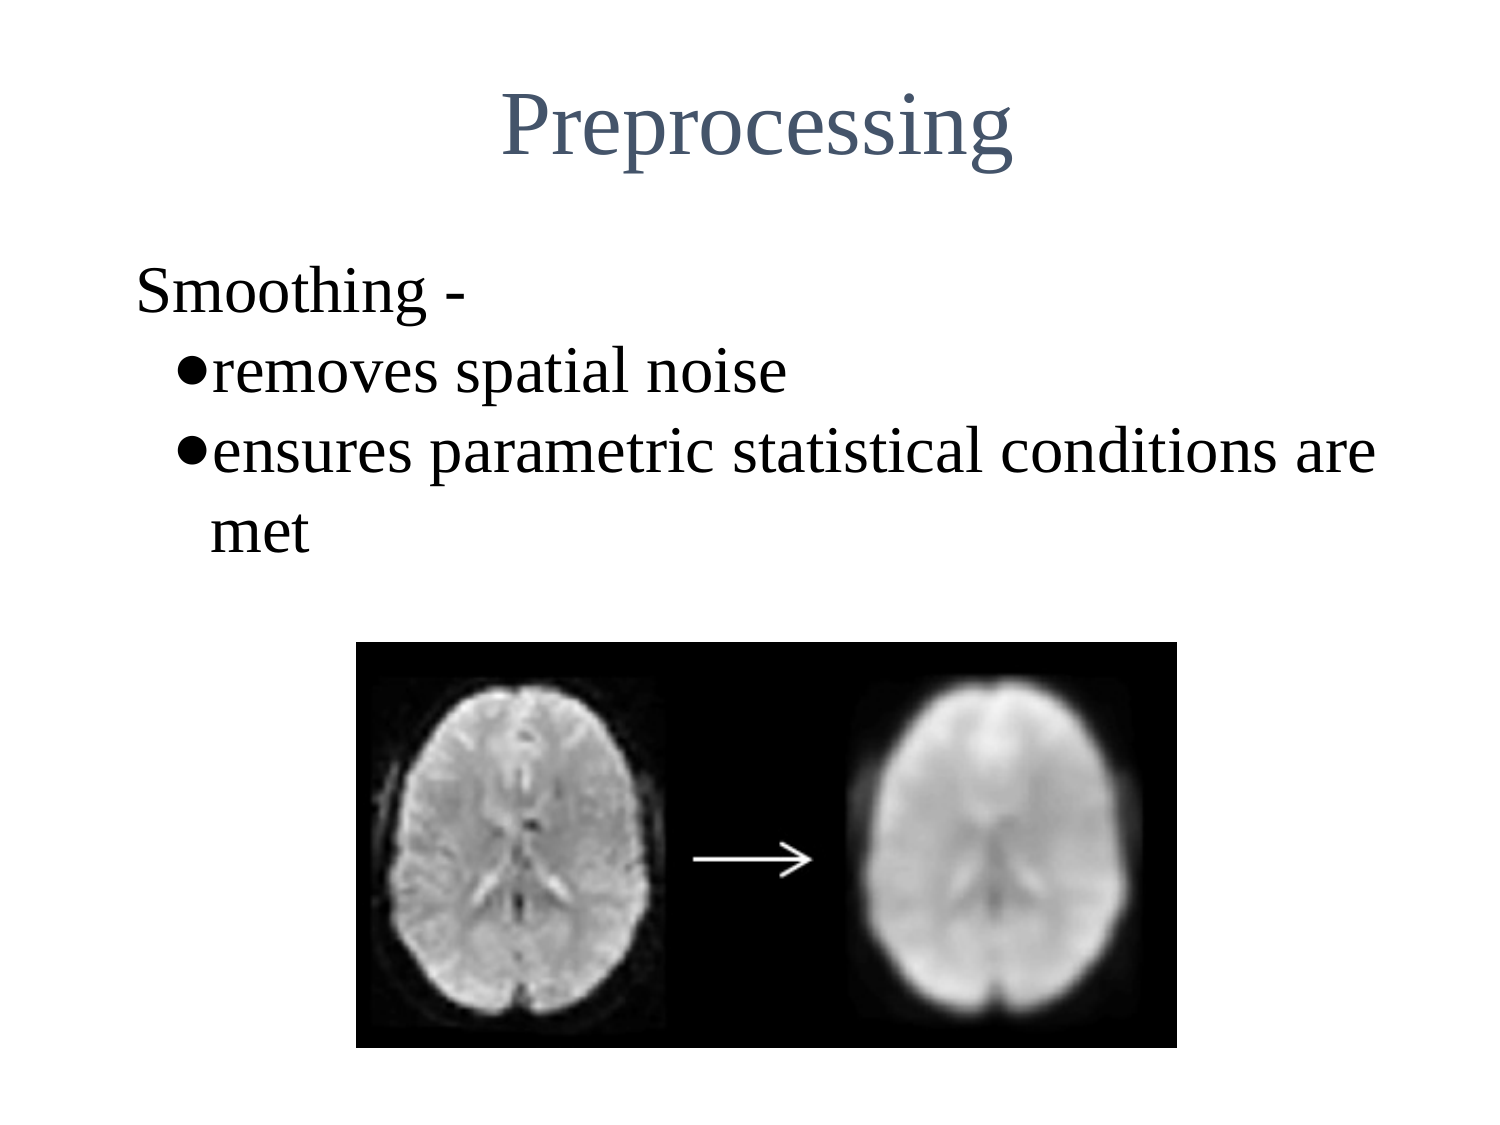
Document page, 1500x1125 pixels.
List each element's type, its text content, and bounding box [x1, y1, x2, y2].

list Smoothing - removes spatial noise ensures parametric statistical conditions are met [120, 231, 1396, 907]
text_box Preprocessing [120, 0, 1396, 188]
picture [356, 642, 1177, 1048]
